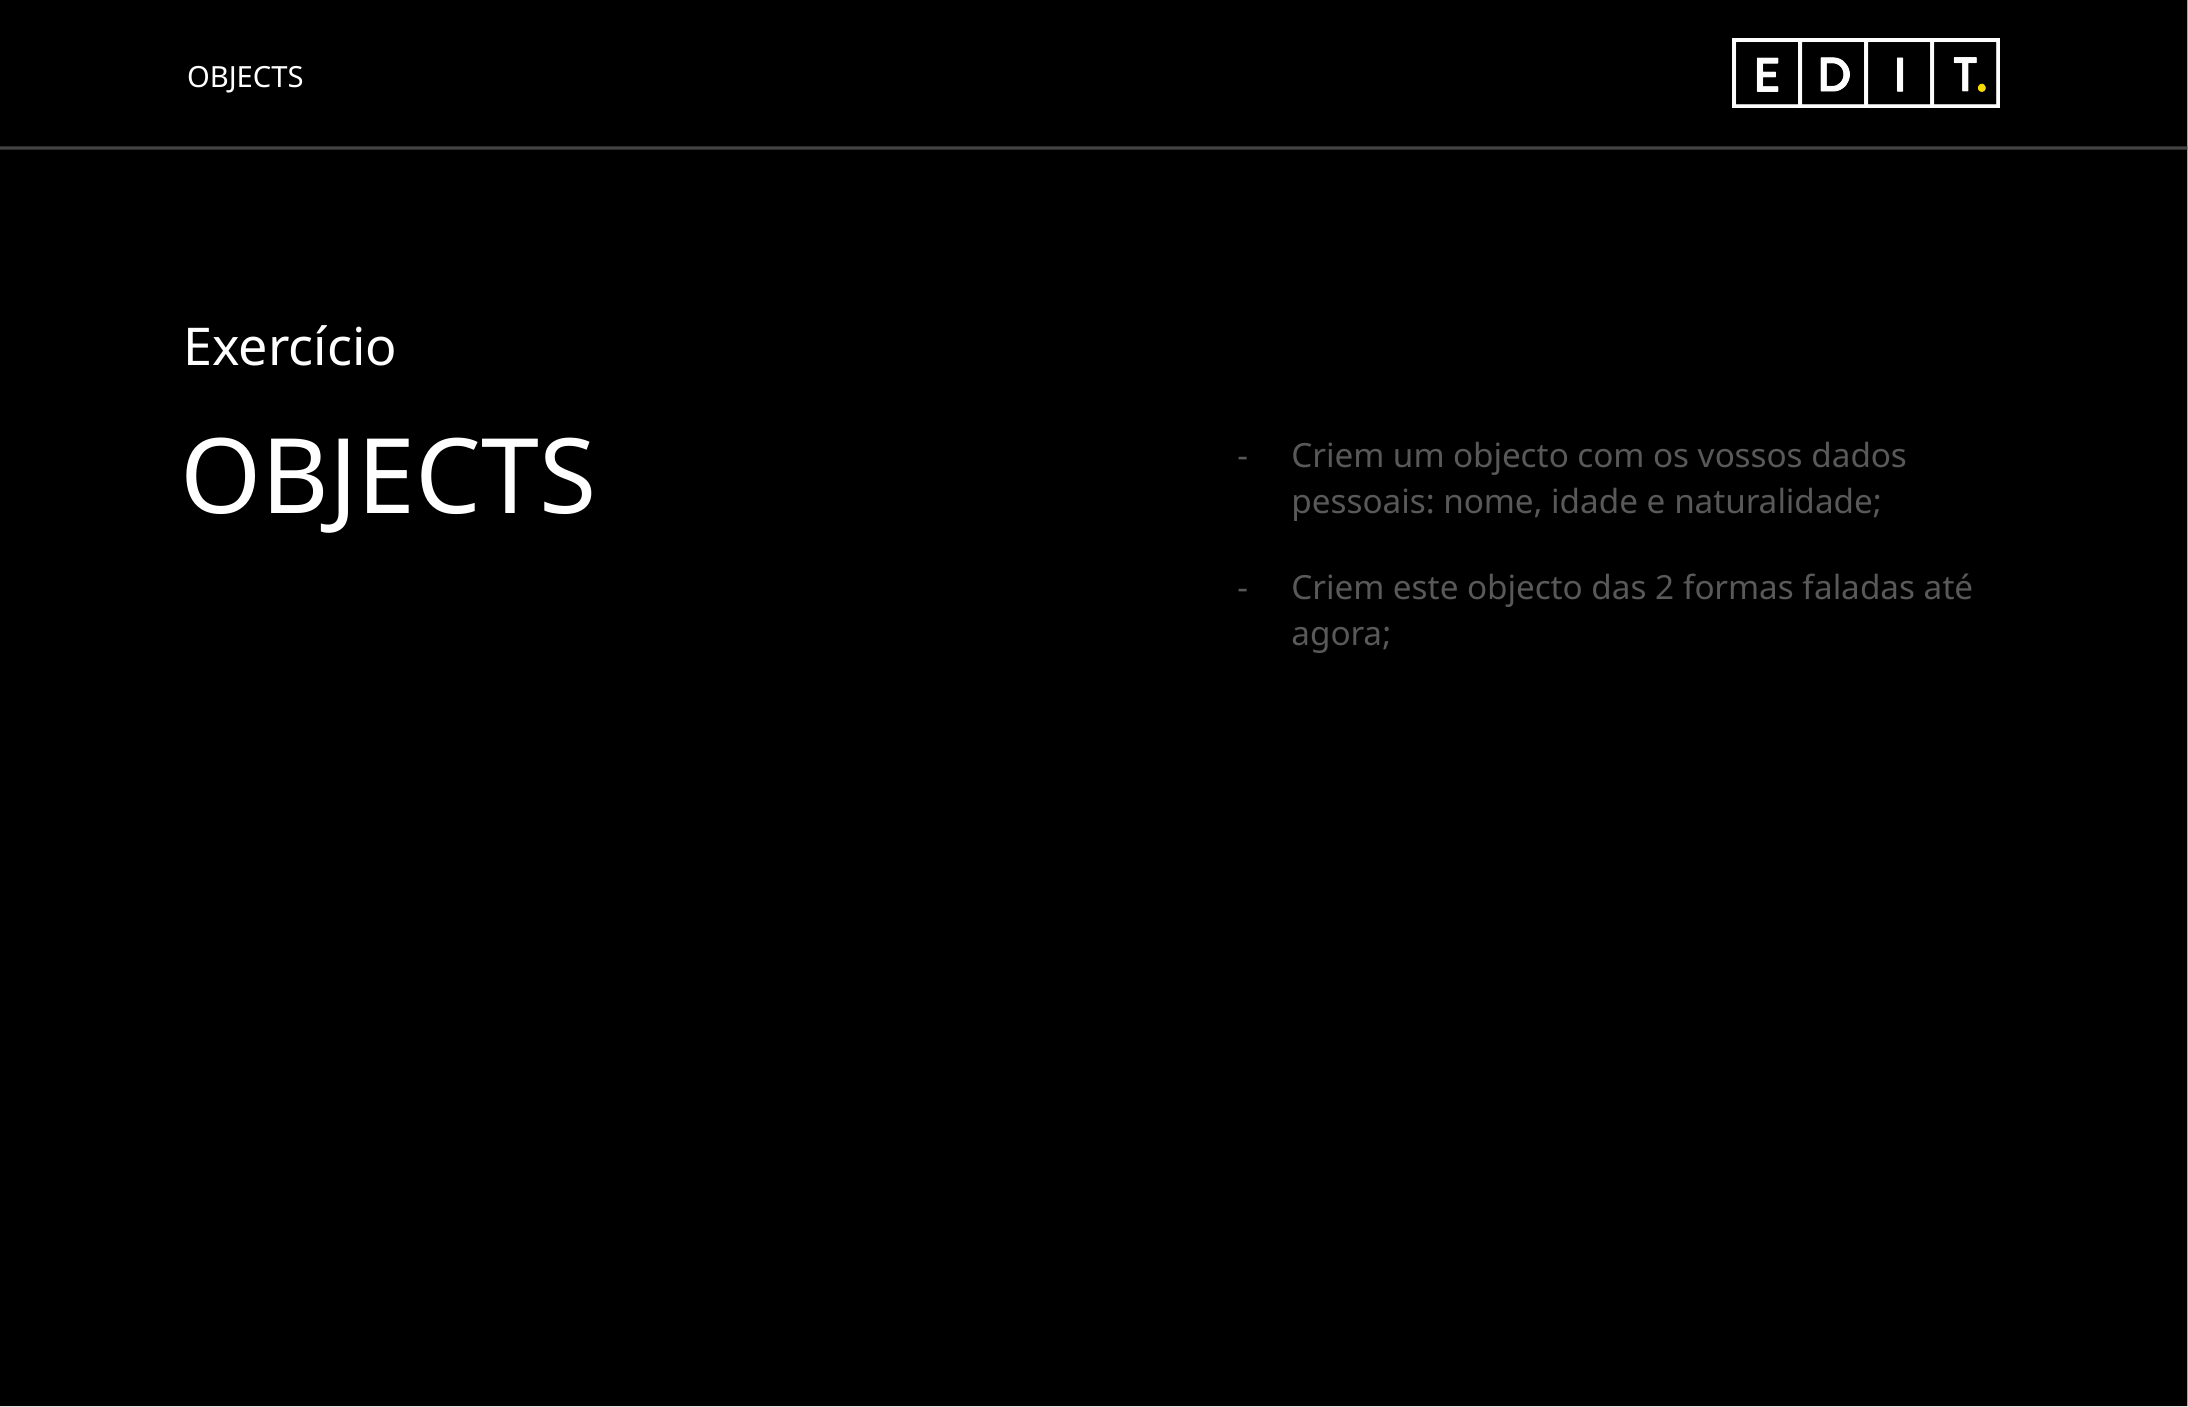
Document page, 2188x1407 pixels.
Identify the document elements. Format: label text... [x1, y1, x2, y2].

text_box Exercício [183, 312, 968, 364]
text_box [0, 0, 2188, 146]
text_box [0, 150, 2188, 1407]
text_box OBJECTS [187, 58, 1710, 87]
text_box OBJECTS [180, 428, 971, 725]
text_box [0, 146, 2188, 150]
text_box Criem um objecto com os vossos dados pessoais: nome, idade e naturalidade; Criem este objecto das 2 formas faladas até agora; [1216, 428, 2000, 1318]
picture [1731, 38, 2001, 108]
